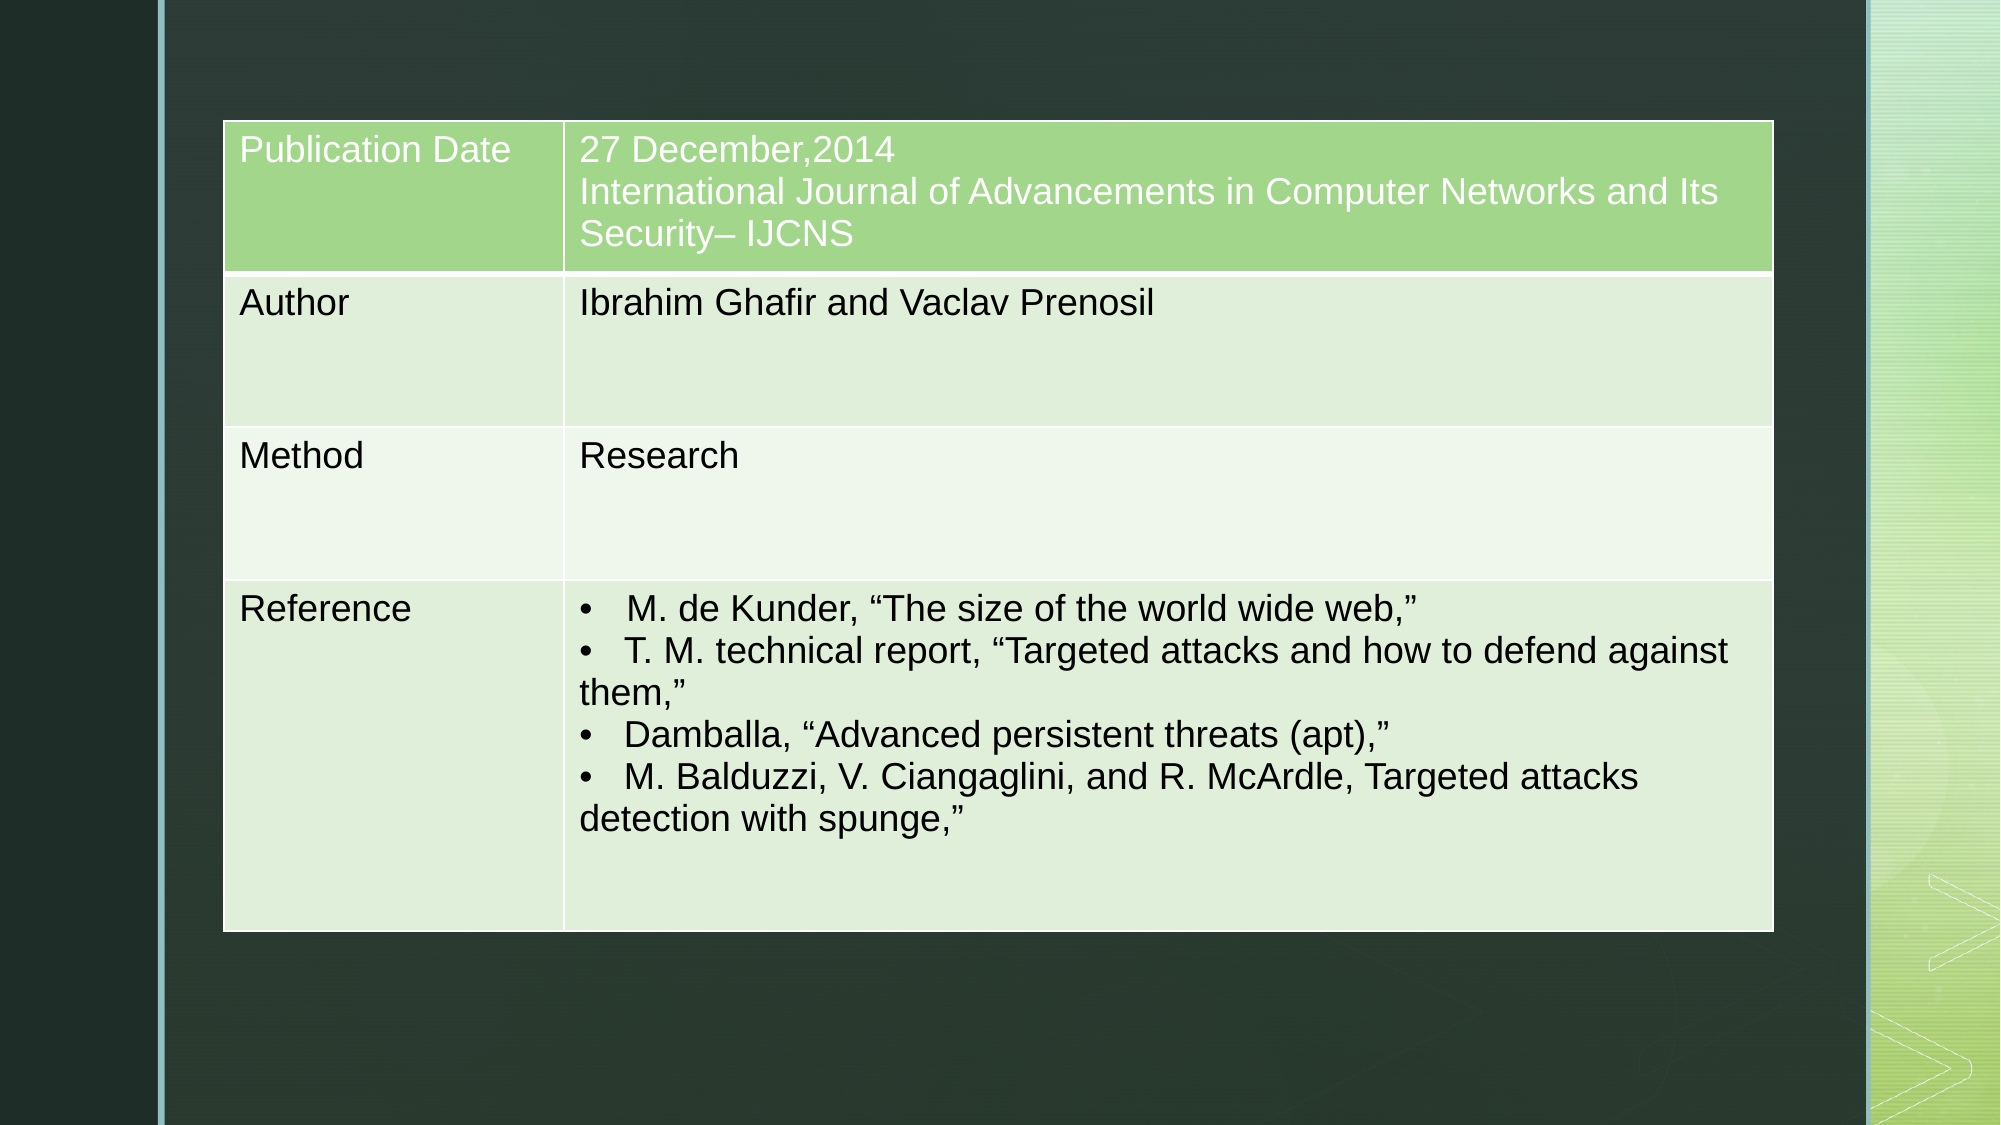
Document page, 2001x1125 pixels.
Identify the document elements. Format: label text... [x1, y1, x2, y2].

table_cell M. de Kunder, “The size of the world wide web,” T. M. technical report, “Targeted attacks and how to defend against them,” Damballa, “Advanced persistent threats (apt),” M. Balduzzi, V. Ciangaglini, and R. McArdle, Targeted attacks detection with spunge,” [565, 581, 1772, 930]
table_header 27 December,2014 International Journal of Advancements in Computer Networks and Its Security– IJCNS [565, 122, 1772, 271]
table_cell Ibrahim Ghafir and Vaclav Prenosil [565, 277, 1772, 426]
table_cell Method [225, 428, 563, 579]
table_cell Author [225, 277, 563, 426]
table_cell Research [565, 428, 1772, 579]
picture [1871, 0, 2001, 1125]
table_header Publication Date [225, 122, 563, 271]
table_cell Reference [225, 581, 563, 930]
